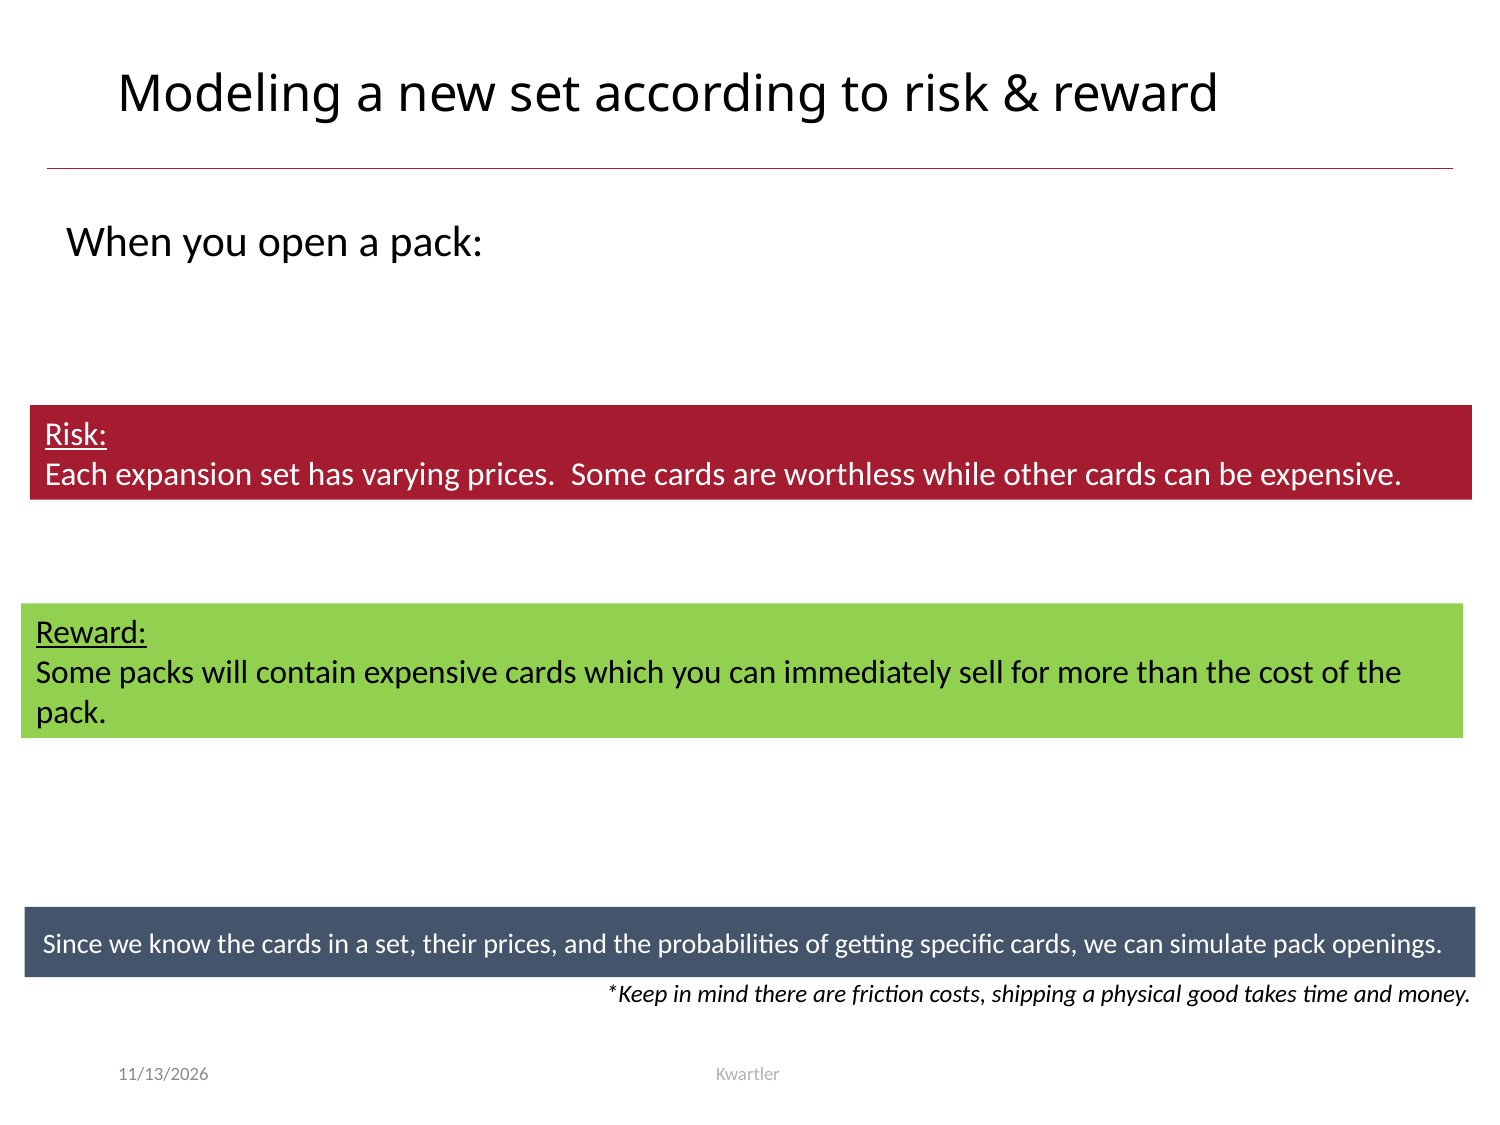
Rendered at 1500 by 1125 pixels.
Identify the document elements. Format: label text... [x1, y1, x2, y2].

text_box Risk: Each expansion set has varying prices. Some cards are worthless while other cards can be expensive. [29, 405, 1472, 500]
text_box When you open a pack: [51, 205, 500, 273]
text_box Since we know the cards in a set, their prices, and the probabilities of getting specific cards, we can simulate pack openings. [24, 906, 1476, 978]
text_box *Keep in mind there are friction costs, shipping a physical good takes time and money. [591, 970, 1488, 1016]
title Modeling a new set according to risk & reward [103, 59, 1397, 157]
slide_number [103, 1042, 441, 1103]
text_box Reward: Some packs will contain expensive cards which you can immediately sell for more than the cost of the pack. [21, 603, 1464, 738]
footer Kwartler [496, 1042, 1004, 1103]
